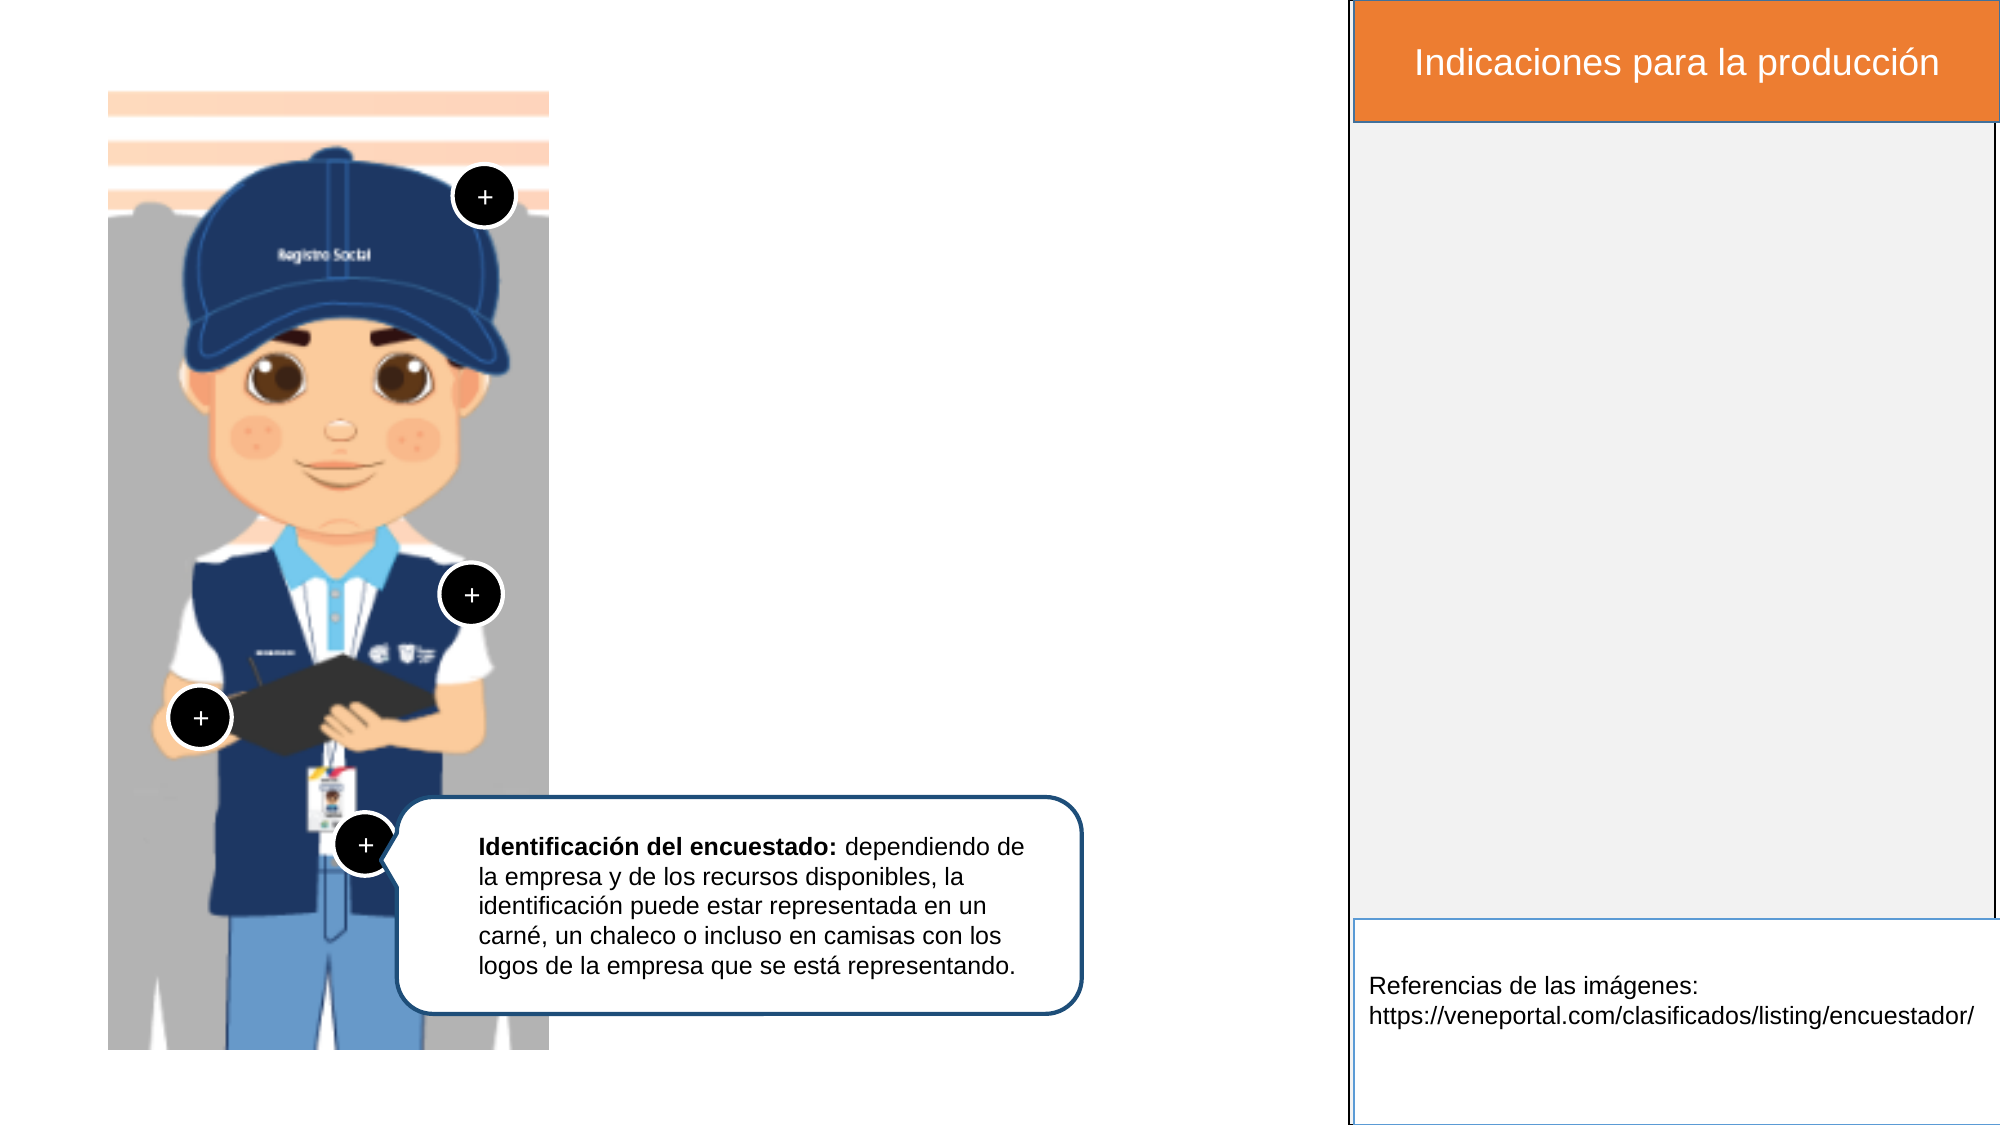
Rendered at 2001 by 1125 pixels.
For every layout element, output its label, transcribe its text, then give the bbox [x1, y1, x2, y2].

text_box [1349, 0, 1996, 1125]
text_box Referencias de las imágenes: https://veneportal.com/clasificados/listing/encuestador/ [1353, 918, 2000, 1125]
picture [108, 74, 550, 1051]
text_box Identificación del encuestado: dependiendo de la empresa y de los recursos disponibles, la identificación puede estar representada en un carné, un chaleco o incluso en camisas con los logos de la empresa que se está representando. [554, 822, 1061, 988]
text_box [554, 797, 1082, 1014]
text_box Indicaciones para la producción [1353, 0, 2000, 122]
